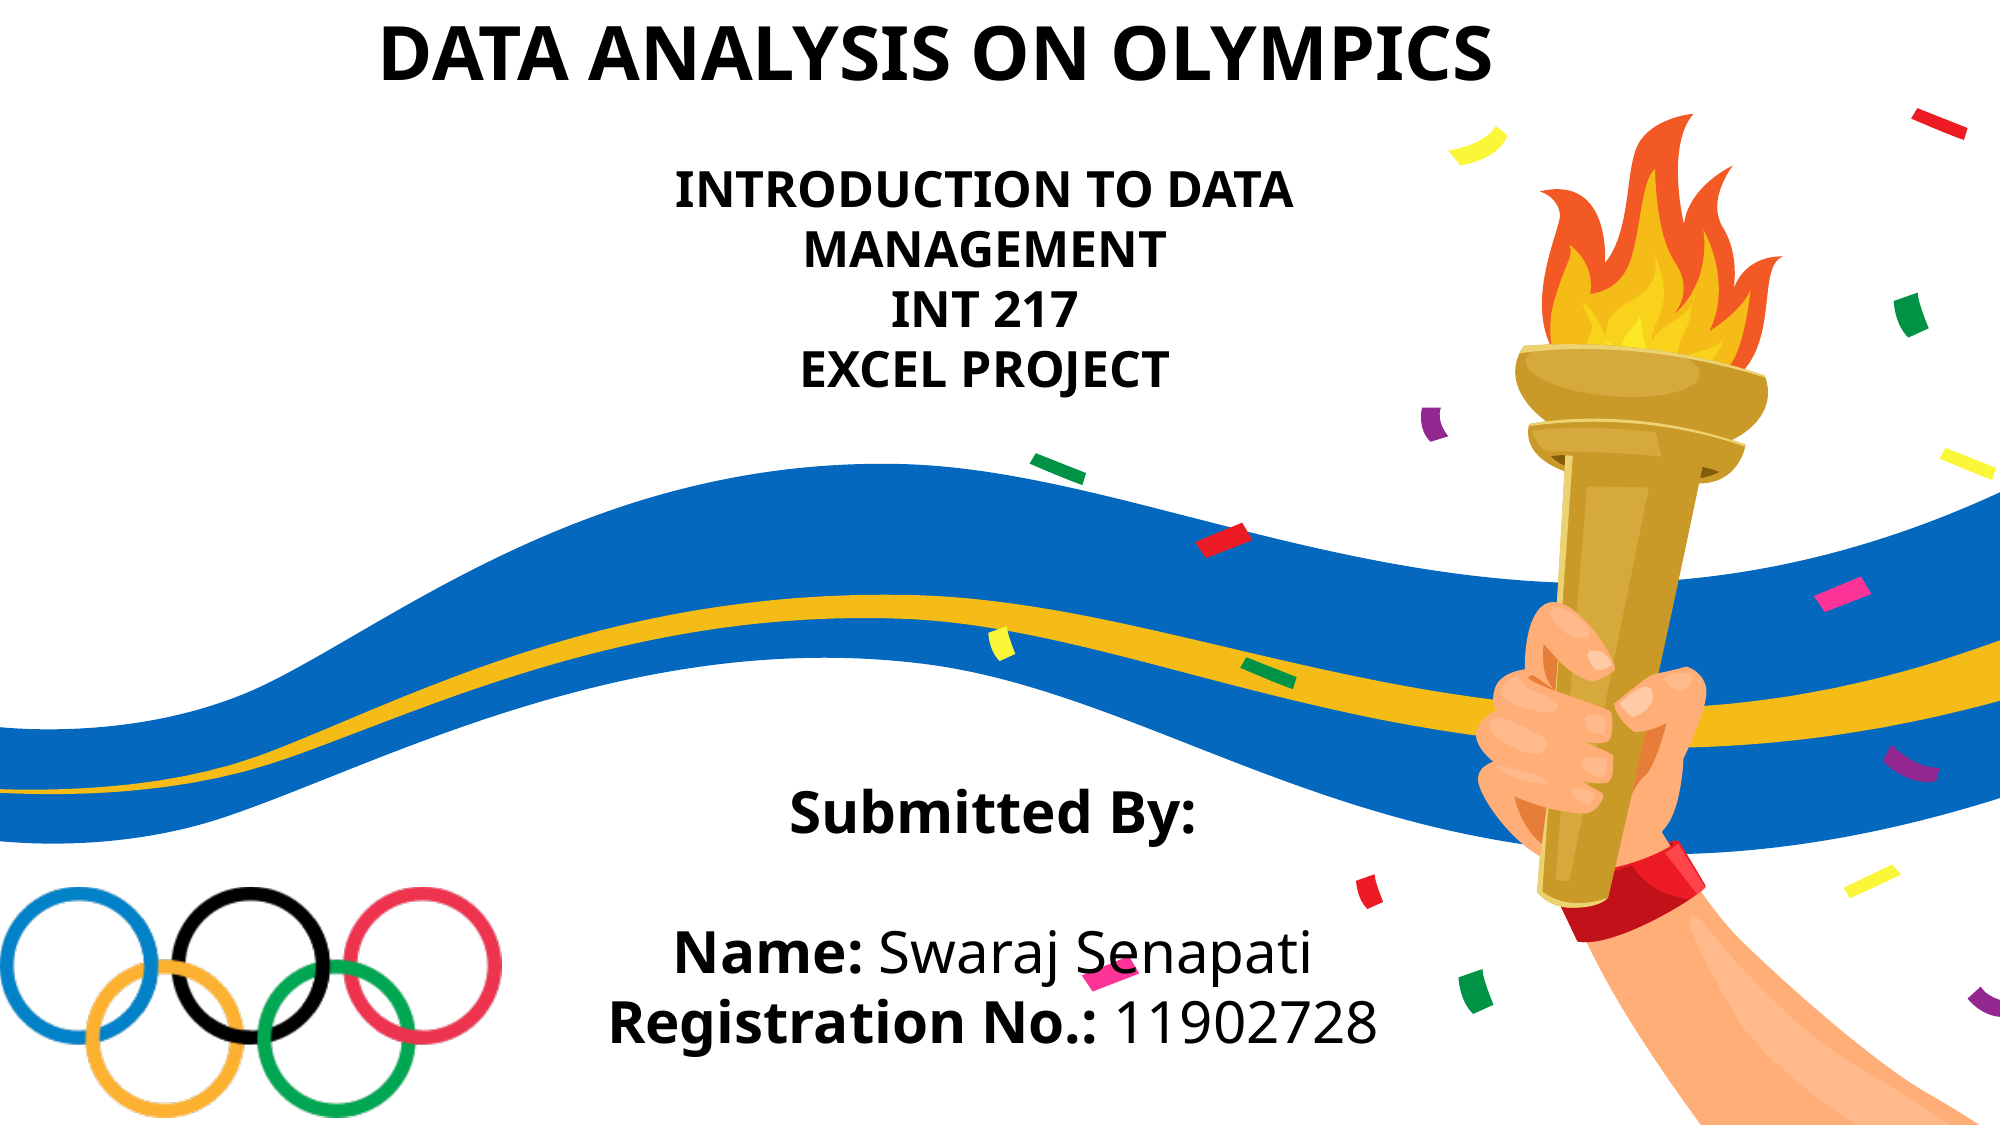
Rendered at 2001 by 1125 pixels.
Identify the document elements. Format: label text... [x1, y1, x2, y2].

text_box Submitted By: Name: Swaraj Senapati Registration No.: 11902728 [513, 768, 981, 1063]
text_box [0, 463, 981, 789]
text_box [0, 594, 981, 795]
text_box INTRODUCTION TO DATA MANAGEMENT INT 217 EXCEL PROJECT [480, 150, 981, 406]
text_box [988, 107, 2000, 1125]
picture [0, 887, 502, 1119]
text_box [0, 619, 981, 844]
text_box DATA ANALYSIS ON OLYMPICS [362, 0, 1638, 103]
